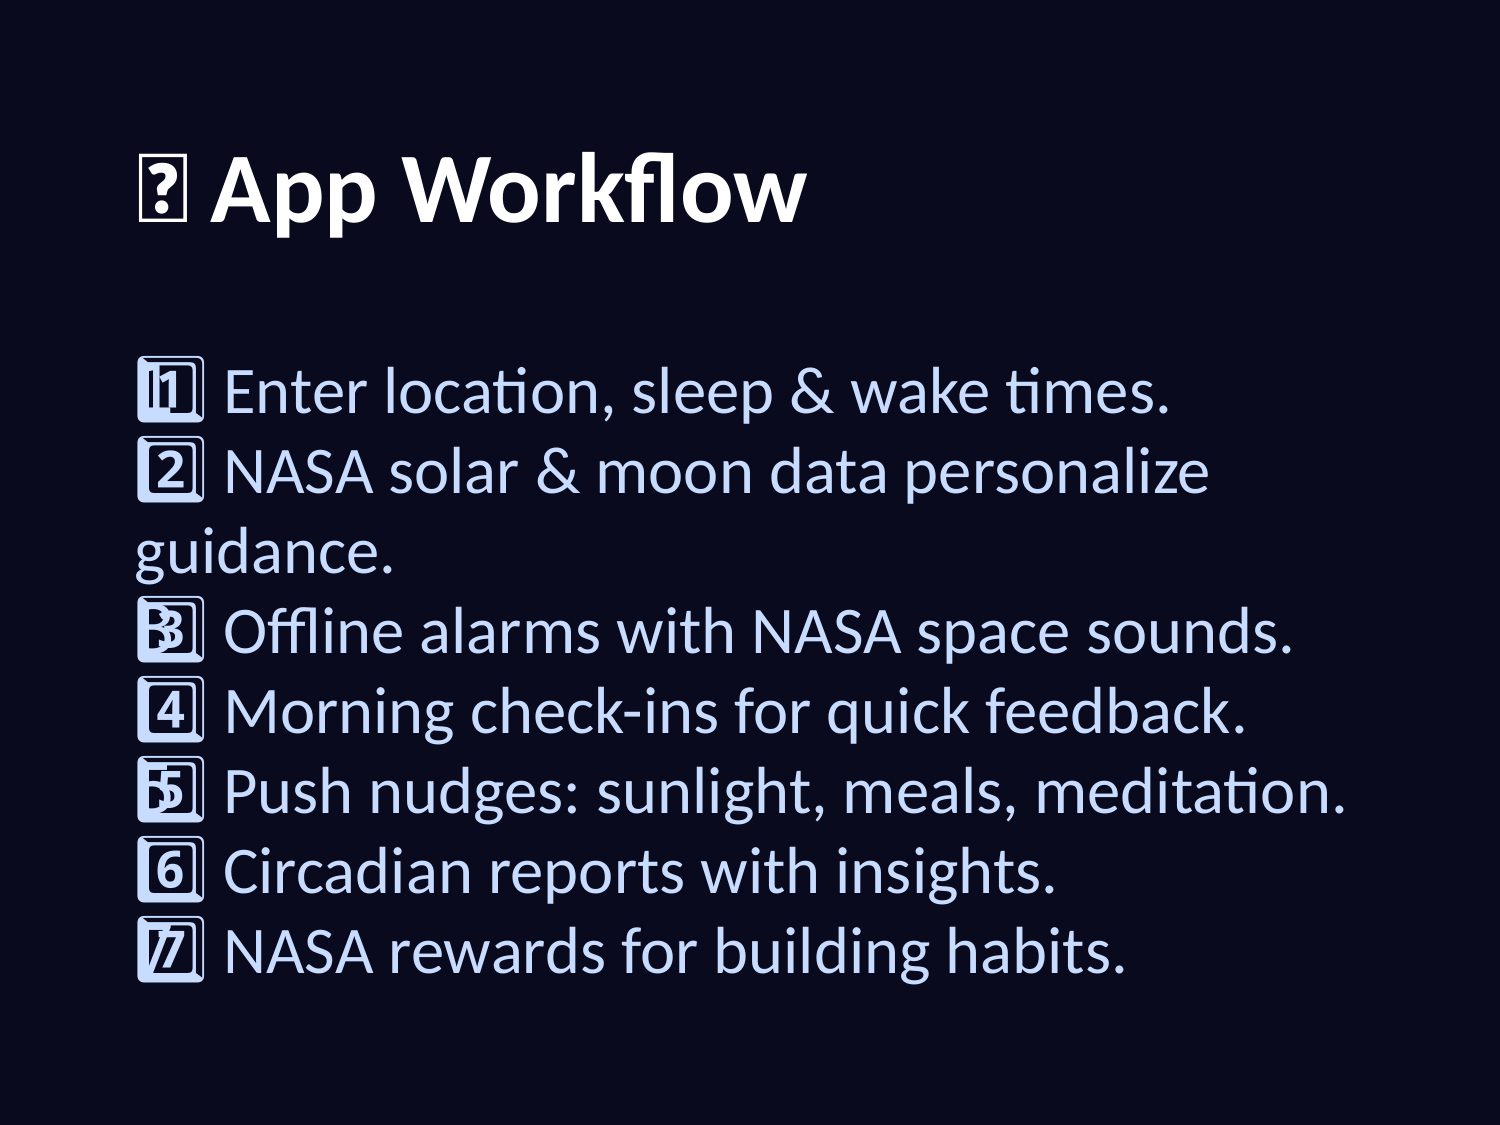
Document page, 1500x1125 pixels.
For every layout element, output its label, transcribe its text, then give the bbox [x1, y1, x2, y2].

text_box 📱 App Workflow [122, 44, 824, 250]
text_box 1️⃣ Enter location, sleep & wake times. 2️⃣ NASA solar & moon data personalize guidance. 3️⃣ Offline alarms with NASA space sounds. 4️⃣ Morning check-ins for quick feedback. 5️⃣ Push nudges: sunlight, meals, meditation. 6️⃣ Circadian reports with insights. 7️⃣ NASA rewards for building habits. [119, 270, 1395, 995]
